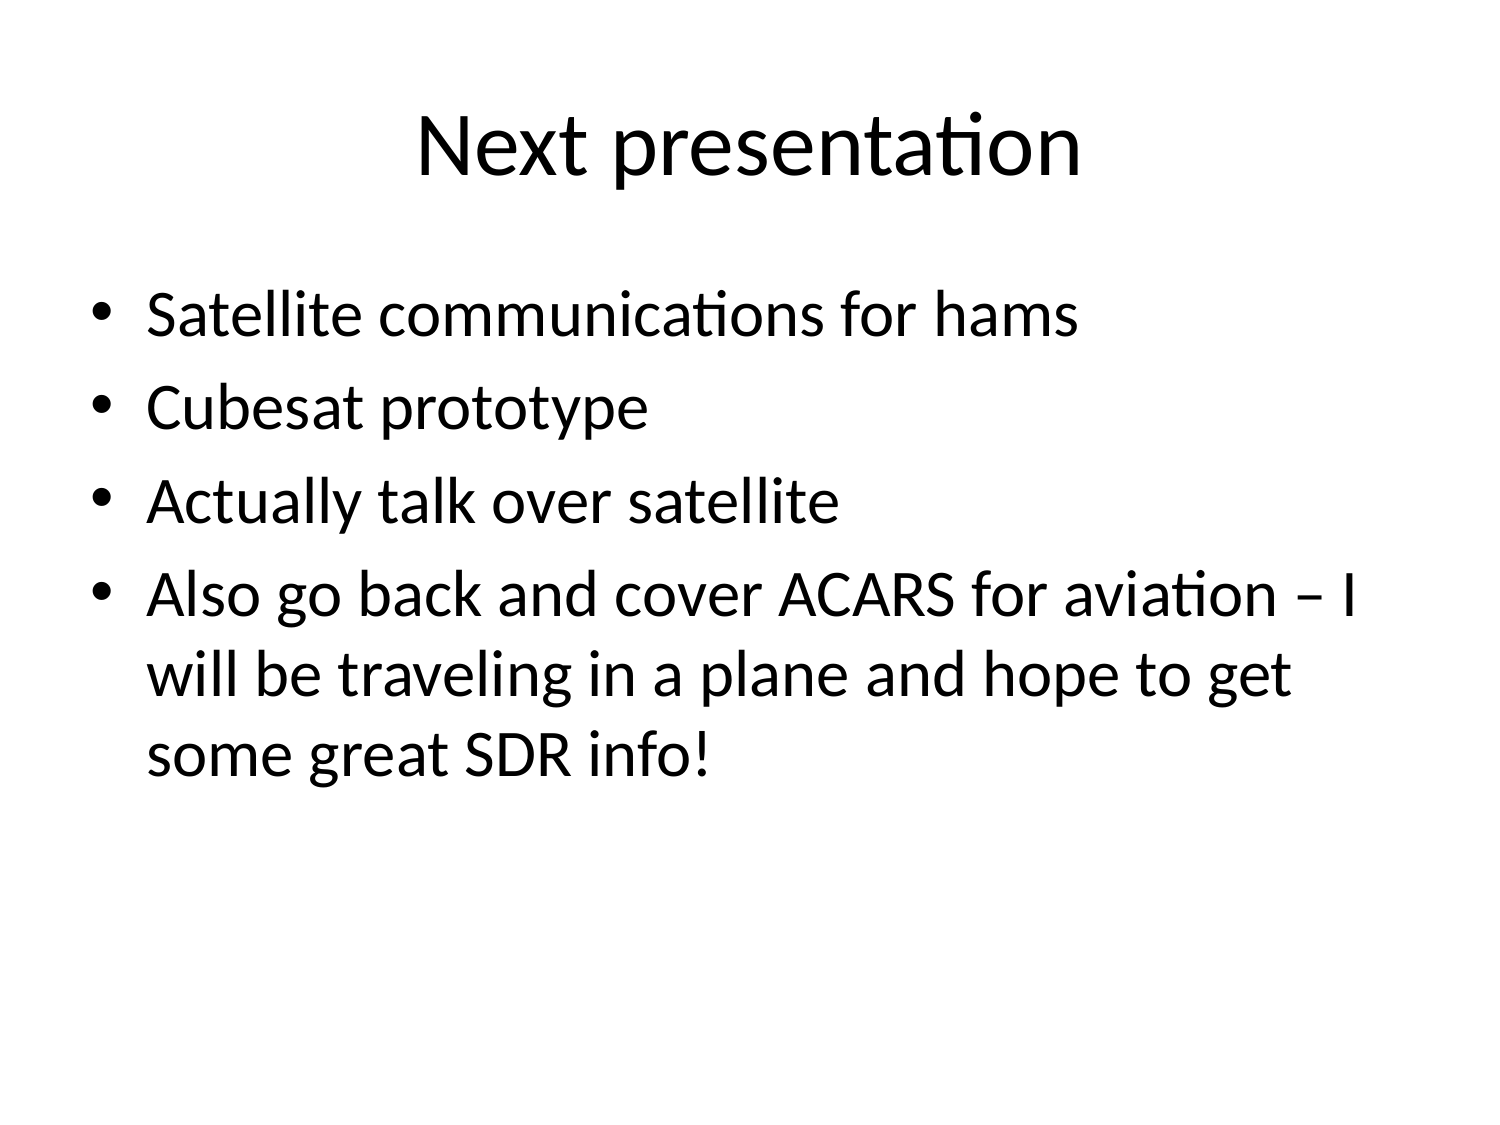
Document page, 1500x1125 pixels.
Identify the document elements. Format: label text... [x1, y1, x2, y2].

list Satellite communications for hams Cubesat prototype Actually talk over satellite Also go back and cover ACARS for aviation – I will be traveling in a plane and hope to get some great SDR info! [75, 262, 1425, 1005]
title Next presentation [75, 45, 1425, 233]
